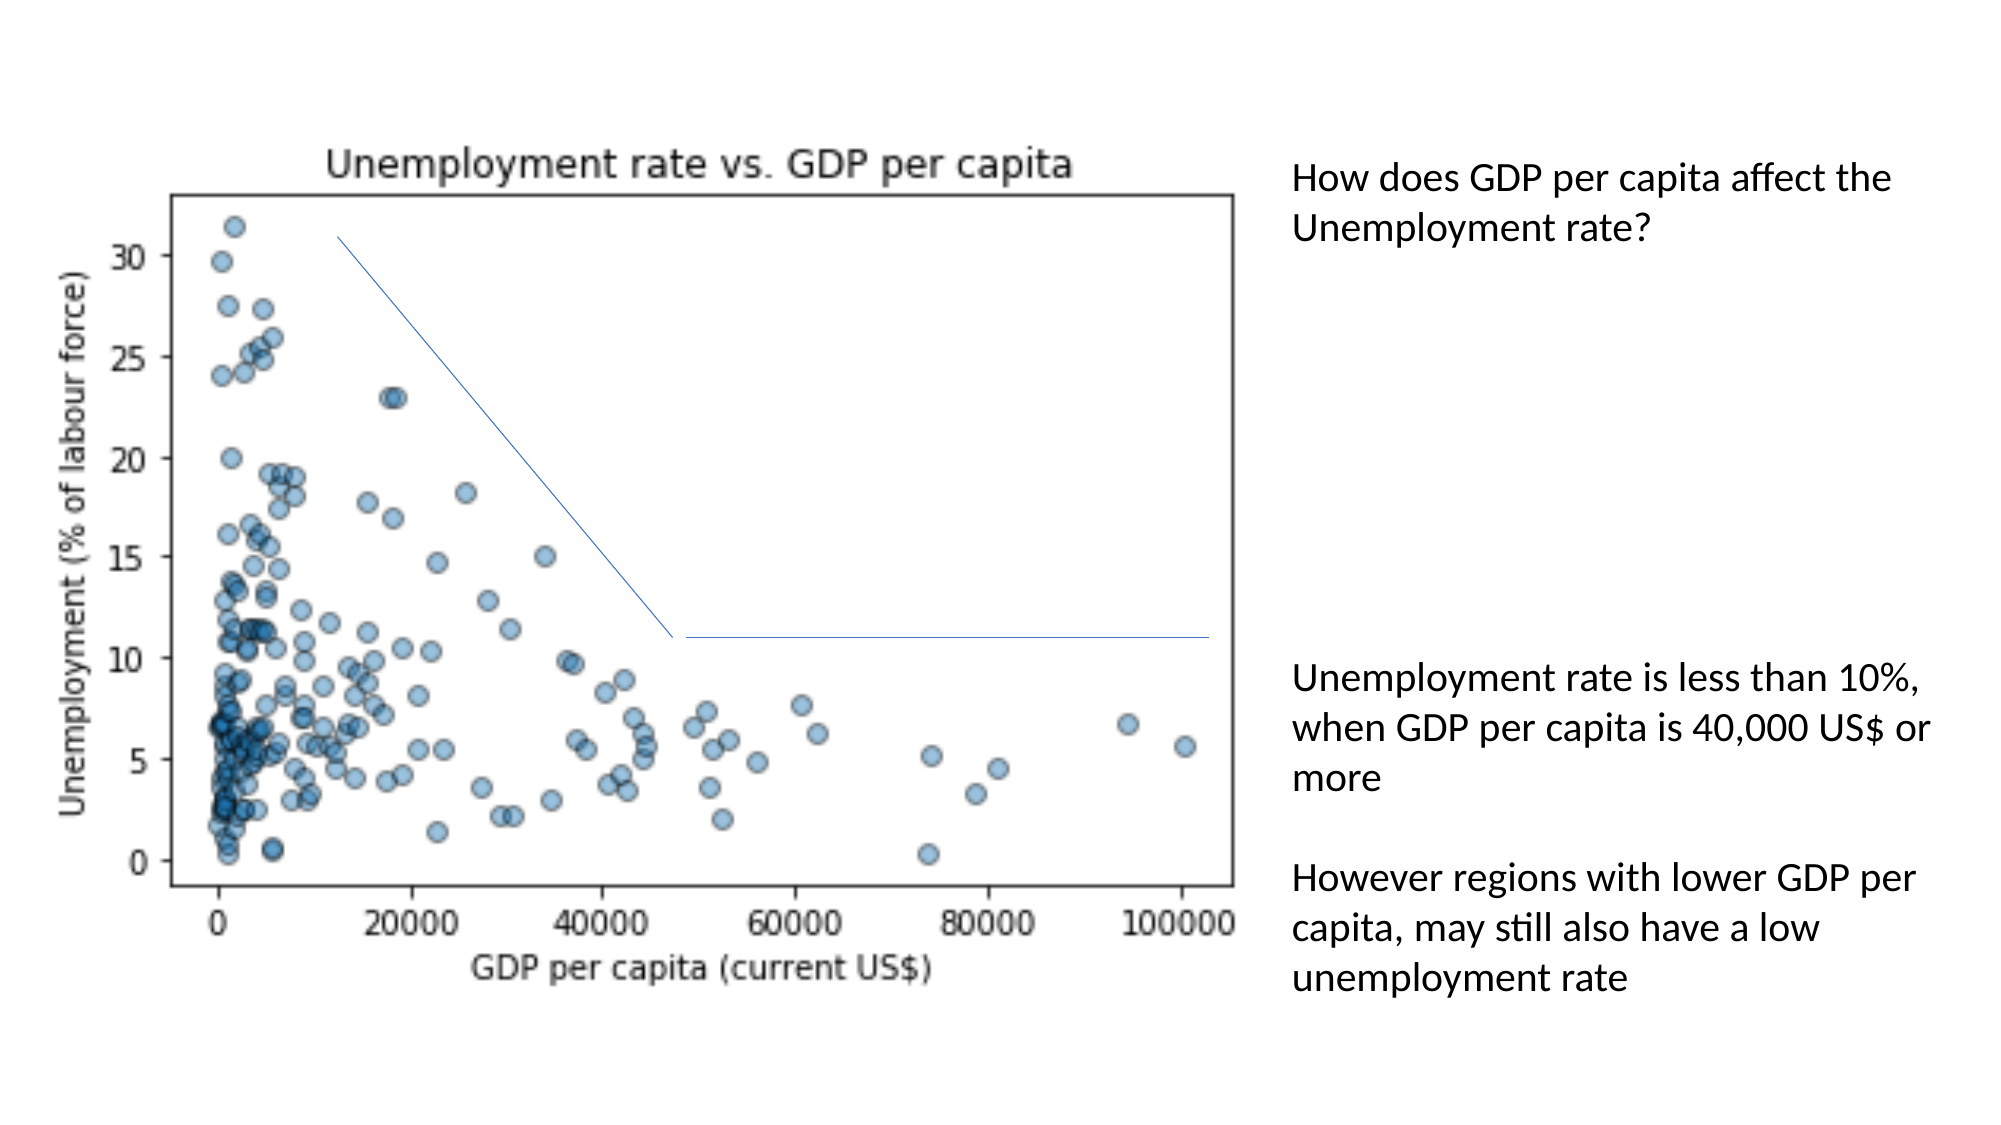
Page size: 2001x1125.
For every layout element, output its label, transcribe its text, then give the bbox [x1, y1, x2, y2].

picture [41, 125, 1264, 1006]
text_box How does GDP per capita affect the Unemployment rate? Unemployment rate is less than 10%, when GDP per capita is 40,000 US$ or more However regions with lower GDP per capita, may still also have a low unemployment rate [1277, 142, 2000, 1008]
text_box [337, 236, 673, 638]
